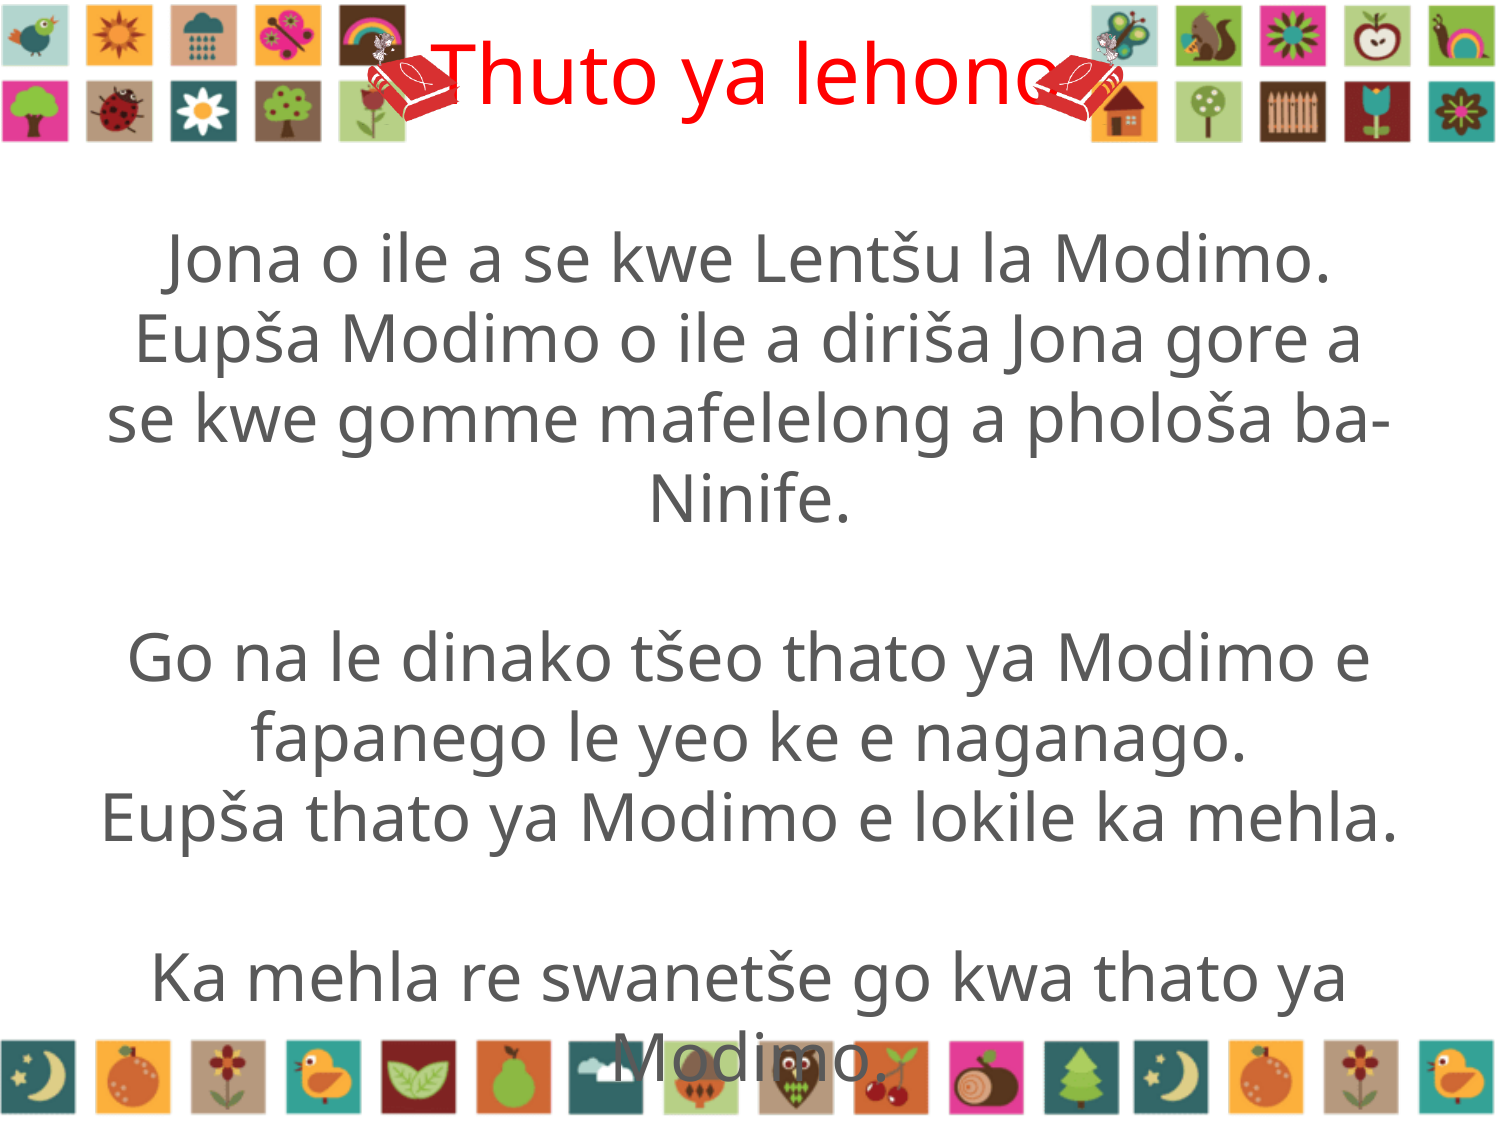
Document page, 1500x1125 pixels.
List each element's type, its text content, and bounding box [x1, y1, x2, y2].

picture [1001, 3, 1500, 150]
text_box Jona o ile a se kwe Lentšu la Modimo. Eupša Modimo o ile a diriša Jona gore a se kwe gomme mafelelong a phološa ba-Ninife. Go na le dinako tšeo thato ya Modimo e fapanego le yeo ke e naganago. Eupša thato ya Modimo e lokile ka mehla. Ka mehla re swanetše go kwa thato ya Modimo. [76, 208, 1424, 1027]
text_box Thuto ya lehono [425, 13, 1078, 129]
picture [0, 3, 492, 150]
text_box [0, 1028, 1500, 1118]
